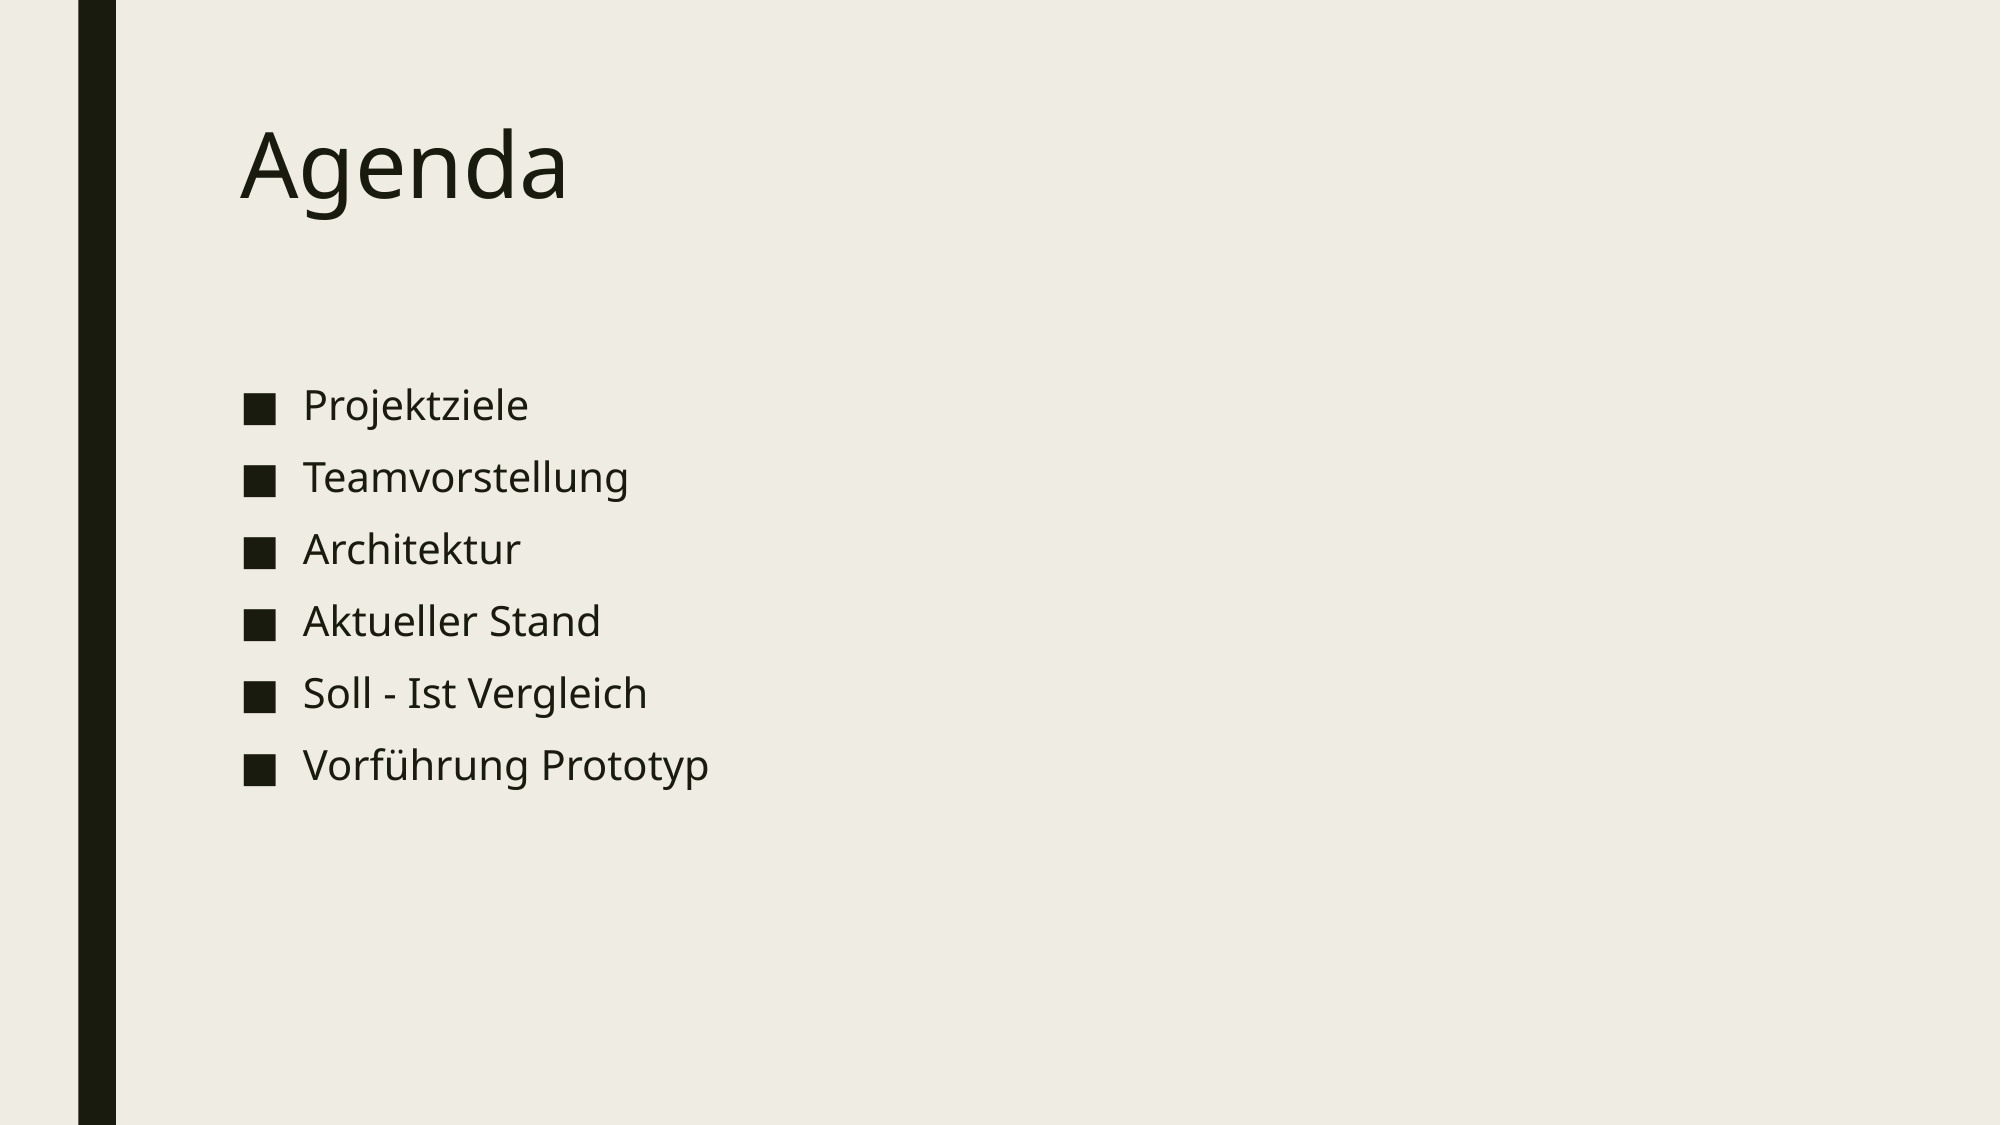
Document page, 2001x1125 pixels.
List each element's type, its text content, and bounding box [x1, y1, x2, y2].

list Projektziele Teamvorstellung Architektur Aktueller Stand Soll - Ist Vergleich Vorführung Prototyp [225, 375, 1800, 963]
title Agenda [225, 112, 1800, 357]
